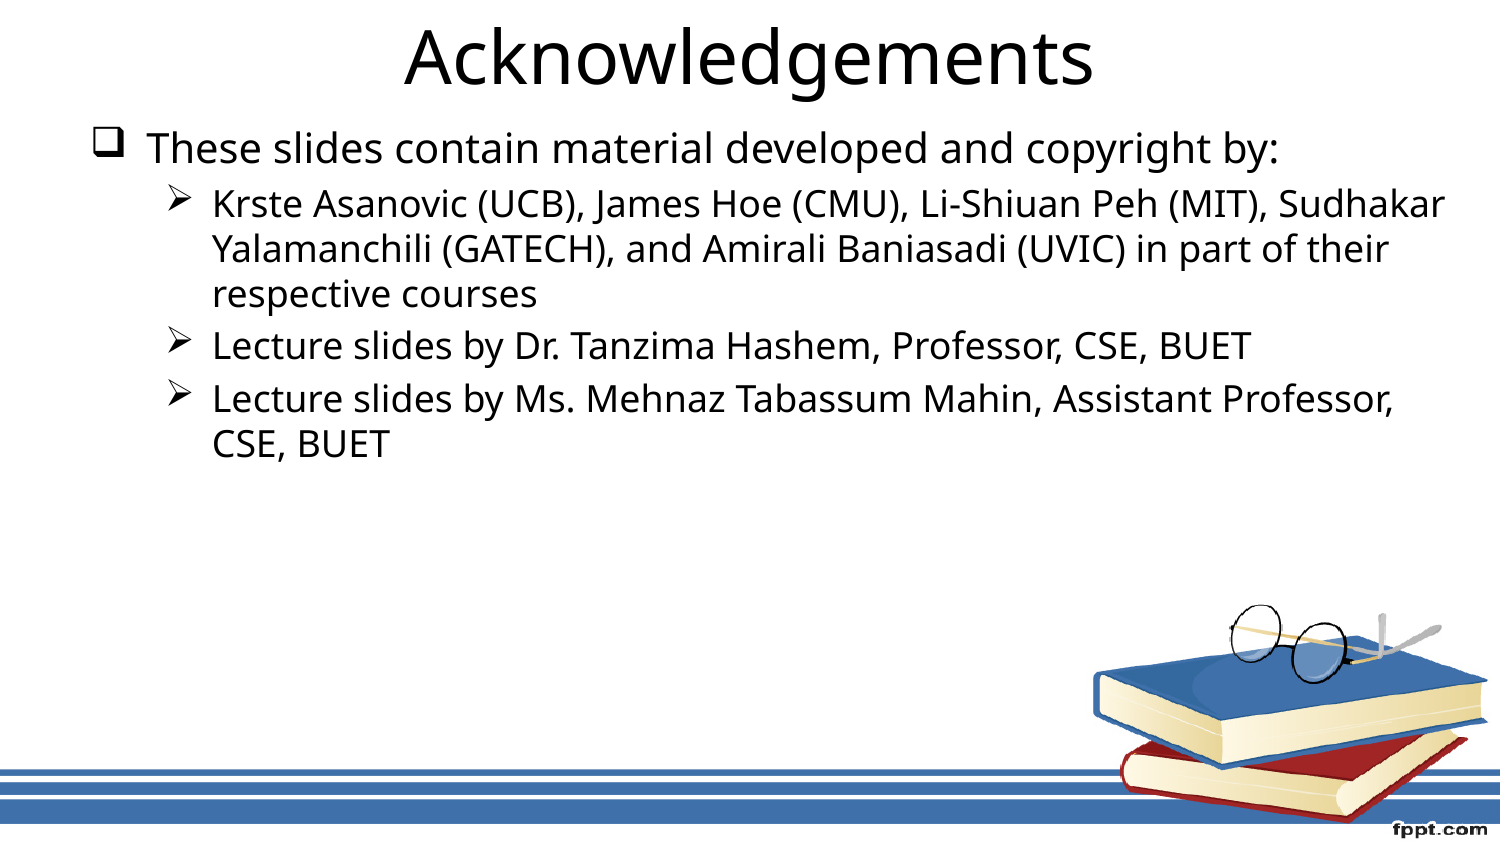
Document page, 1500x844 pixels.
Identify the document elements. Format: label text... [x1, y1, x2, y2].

picture [0, 0, 1500, 844]
list These slides contain material developed and copyright by: Krste Asanovic (UCB), James Hoe (CMU), Li-Shiuan Peh (MIT), Sudhakar Yalamanchili (GATECH), and Amirali Baniasadi (UVIC) in part of their respective courses Lecture slides by Dr. Tanzima Hashem, Professor, CSE, BUET Lecture slides by Ms. Mehnaz Tabassum Mahin, Assistant Professor, CSE, BUET [75, 114, 1483, 754]
title Acknowledgements [75, 8, 1425, 102]
